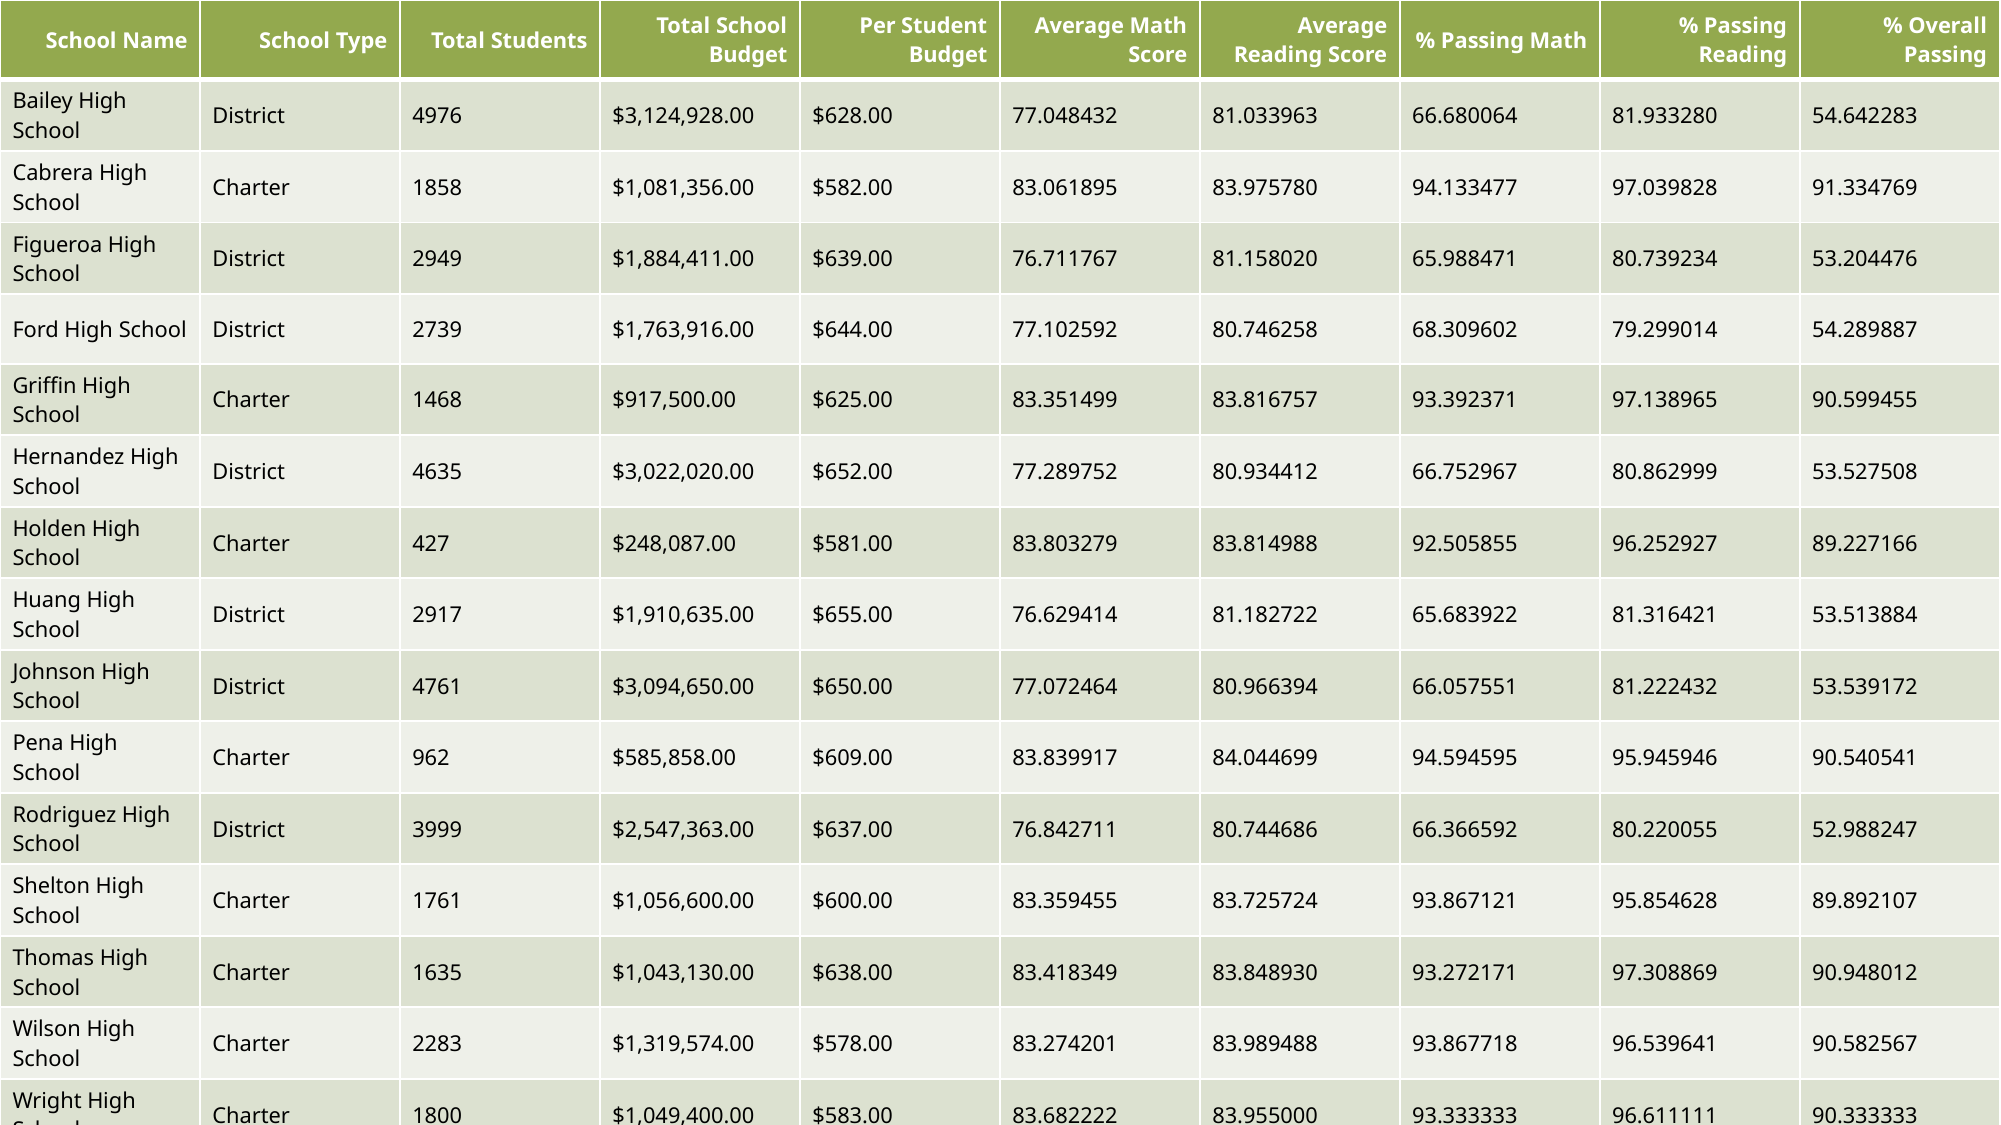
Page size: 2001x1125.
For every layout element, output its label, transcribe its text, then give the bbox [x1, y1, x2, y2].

table_cell 83.359455 [1001, 865, 1199, 935]
table_cell Hernandez High School [1, 436, 199, 506]
table_cell 83.803279 [1001, 508, 1199, 577]
table_cell Charter [201, 1080, 399, 1125]
table_cell 94.594595 [1401, 722, 1599, 792]
table_cell 83.814988 [1201, 508, 1399, 577]
table_cell 54.289887 [1801, 295, 1999, 363]
table_cell 90.582567 [1801, 1008, 1999, 1078]
table_cell Figueroa High School [1, 223, 199, 293]
table_cell 81.222432 [1601, 651, 1799, 720]
table_cell $1,884,411.00 [601, 223, 799, 293]
table_cell 1858 [401, 152, 599, 222]
table_cell 66.366592 [1401, 794, 1599, 863]
table_cell 66.680064 [1401, 82, 1599, 150]
table_cell District [201, 223, 399, 293]
table_cell $625.00 [801, 365, 999, 434]
table_cell 77.072464 [1001, 651, 1199, 720]
table_cell District [201, 82, 399, 150]
table_cell Charter [201, 365, 399, 434]
table_cell $581.00 [801, 508, 999, 577]
table_cell Charter [201, 722, 399, 792]
table_cell 65.683922 [1401, 579, 1599, 649]
table_cell 81.316421 [1601, 579, 1799, 649]
table_cell 80.934412 [1201, 436, 1399, 506]
table_cell $582.00 [801, 152, 999, 222]
table_cell 93.392371 [1401, 365, 1599, 434]
table_cell 93.867121 [1401, 865, 1599, 935]
table_cell 89.892107 [1801, 865, 1999, 935]
table_header School Type [201, 1, 399, 77]
table_cell 83.061895 [1001, 152, 1199, 222]
table_cell Cabrera High School [1, 152, 199, 222]
table_cell $1,763,916.00 [601, 295, 799, 363]
table_cell $1,049,400.00 [601, 1080, 799, 1125]
table_cell $637.00 [801, 794, 999, 863]
table_cell $3,022,020.00 [601, 436, 799, 506]
table_cell 96.611111 [1601, 1080, 1799, 1125]
table_cell 4761 [401, 651, 599, 720]
table_cell 80.746258 [1201, 295, 1399, 363]
table_cell 83.418349 [1001, 937, 1199, 1006]
table_cell $655.00 [801, 579, 999, 649]
table_cell 4635 [401, 436, 599, 506]
table_cell 77.048432 [1001, 82, 1199, 150]
table_header Total Students [401, 1, 599, 77]
table_cell $585,858.00 [601, 722, 799, 792]
table_cell 76.842711 [1001, 794, 1199, 863]
table_cell 83.682222 [1001, 1080, 1199, 1125]
table_cell 96.252927 [1601, 508, 1799, 577]
table_cell $1,056,600.00 [601, 865, 799, 935]
table_cell 76.711767 [1001, 223, 1199, 293]
table_cell $650.00 [801, 651, 999, 720]
table_cell 53.527508 [1801, 436, 1999, 506]
table_cell 79.299014 [1601, 295, 1799, 363]
table_cell 1800 [401, 1080, 599, 1125]
table_cell Shelton High School [1, 865, 199, 935]
table_cell 427 [401, 508, 599, 577]
table_cell 83.351499 [1001, 365, 1199, 434]
table_cell $917,500.00 [601, 365, 799, 434]
table_cell 83.839917 [1001, 722, 1199, 792]
table_cell 94.133477 [1401, 152, 1599, 222]
table_cell 97.039828 [1601, 152, 1799, 222]
table_cell 96.539641 [1601, 1008, 1799, 1078]
table_cell 1635 [401, 937, 599, 1006]
table_cell $644.00 [801, 295, 999, 363]
table_cell 66.057551 [1401, 651, 1599, 720]
table_cell 90.540541 [1801, 722, 1999, 792]
table_header Average Math Score [1001, 1, 1199, 77]
table_cell Holden High School [1, 508, 199, 577]
table_header Average Reading Score [1201, 1, 1399, 77]
table_cell $3,124,928.00 [601, 82, 799, 150]
table_header % Passing Reading [1601, 1, 1799, 77]
table_cell $2,547,363.00 [601, 794, 799, 863]
table_cell District [201, 579, 399, 649]
table_cell $1,043,130.00 [601, 937, 799, 1006]
table_cell $639.00 [801, 223, 999, 293]
table_cell District [201, 794, 399, 863]
table_cell $583.00 [801, 1080, 999, 1125]
table_header School Name [1, 1, 199, 77]
table_cell 52.988247 [1801, 794, 1999, 863]
table_cell 2949 [401, 223, 599, 293]
table_cell 66.752967 [1401, 436, 1599, 506]
table_cell $578.00 [801, 1008, 999, 1078]
table_cell 81.182722 [1201, 579, 1399, 649]
table_cell Charter [201, 865, 399, 935]
table_cell 81.933280 [1601, 82, 1799, 150]
table_cell 53.513884 [1801, 579, 1999, 649]
table_cell Wilson High School [1, 1008, 199, 1078]
table_cell $1,081,356.00 [601, 152, 799, 222]
table_cell 95.945946 [1601, 722, 1799, 792]
table_cell 2739 [401, 295, 599, 363]
table_cell 1468 [401, 365, 599, 434]
table_cell District [201, 295, 399, 363]
table_cell 83.975780 [1201, 152, 1399, 222]
table_cell Griffin High School [1, 365, 199, 434]
table_header Total School Budget [601, 1, 799, 77]
table_cell Ford High School [1, 295, 199, 363]
table_cell Thomas High School [1, 937, 199, 1006]
table_cell 54.642283 [1801, 82, 1999, 150]
table_cell $652.00 [801, 436, 999, 506]
table_cell 92.505855 [1401, 508, 1599, 577]
table_cell 53.204476 [1801, 223, 1999, 293]
table_cell 95.854628 [1601, 865, 1799, 935]
table_cell 97.138965 [1601, 365, 1799, 434]
table_cell Charter [201, 937, 399, 1006]
table_cell Bailey High School [1, 82, 199, 150]
table_cell 77.102592 [1001, 295, 1199, 363]
table_cell $600.00 [801, 865, 999, 935]
table_cell 84.044699 [1201, 722, 1399, 792]
table_cell $628.00 [801, 82, 999, 150]
table_header % Passing Math [1401, 1, 1599, 77]
table_cell 81.158020 [1201, 223, 1399, 293]
table_cell 83.816757 [1201, 365, 1399, 434]
table_cell 3999 [401, 794, 599, 863]
table_cell $1,910,635.00 [601, 579, 799, 649]
table_cell 80.739234 [1601, 223, 1799, 293]
table_cell Charter [201, 152, 399, 222]
table_cell 93.867718 [1401, 1008, 1599, 1078]
table_cell Charter [201, 508, 399, 577]
table_cell Pena High School [1, 722, 199, 792]
table_cell $1,319,574.00 [601, 1008, 799, 1078]
table_cell 80.744686 [1201, 794, 1399, 863]
table_cell 83.989488 [1201, 1008, 1399, 1078]
table_cell Huang High School [1, 579, 199, 649]
table_cell 77.289752 [1001, 436, 1199, 506]
table_cell 80.220055 [1601, 794, 1799, 863]
table_cell 90.948012 [1801, 937, 1999, 1006]
table_cell Charter [201, 1008, 399, 1078]
table_cell 83.955000 [1201, 1080, 1399, 1125]
table_cell 962 [401, 722, 599, 792]
table_cell District [201, 651, 399, 720]
table_cell District [201, 436, 399, 506]
table_cell Johnson High School [1, 651, 199, 720]
table_cell 76.629414 [1001, 579, 1199, 649]
table_cell 68.309602 [1401, 295, 1599, 363]
table_cell 83.725724 [1201, 865, 1399, 935]
table_cell 2917 [401, 579, 599, 649]
table_cell $609.00 [801, 722, 999, 792]
table_cell 89.227166 [1801, 508, 1999, 577]
table_header Per Student Budget [801, 1, 999, 77]
table_cell 90.599455 [1801, 365, 1999, 434]
table_cell 1761 [401, 865, 599, 935]
table_cell 2283 [401, 1008, 599, 1078]
table_cell 81.033963 [1201, 82, 1399, 150]
table_cell $3,094,650.00 [601, 651, 799, 720]
table_cell $248,087.00 [601, 508, 799, 577]
table_cell 4976 [401, 82, 599, 150]
table_cell $638.00 [801, 937, 999, 1006]
table_cell Rodriguez High School [1, 794, 199, 863]
table_cell 80.966394 [1201, 651, 1399, 720]
table_cell 80.862999 [1601, 436, 1799, 506]
table_cell 97.308869 [1601, 937, 1799, 1006]
table_cell 83.274201 [1001, 1008, 1199, 1078]
table_cell 65.988471 [1401, 223, 1599, 293]
table_cell 91.334769 [1801, 152, 1999, 222]
table_cell Wright High School [1, 1080, 199, 1125]
table_cell 83.848930 [1201, 937, 1399, 1006]
table_cell 93.272171 [1401, 937, 1599, 1006]
table_cell 53.539172 [1801, 651, 1999, 720]
table_cell 90.333333 [1801, 1080, 1999, 1125]
table_cell 93.333333 [1401, 1080, 1599, 1125]
table_header % Overall Passing [1801, 1, 1999, 77]
